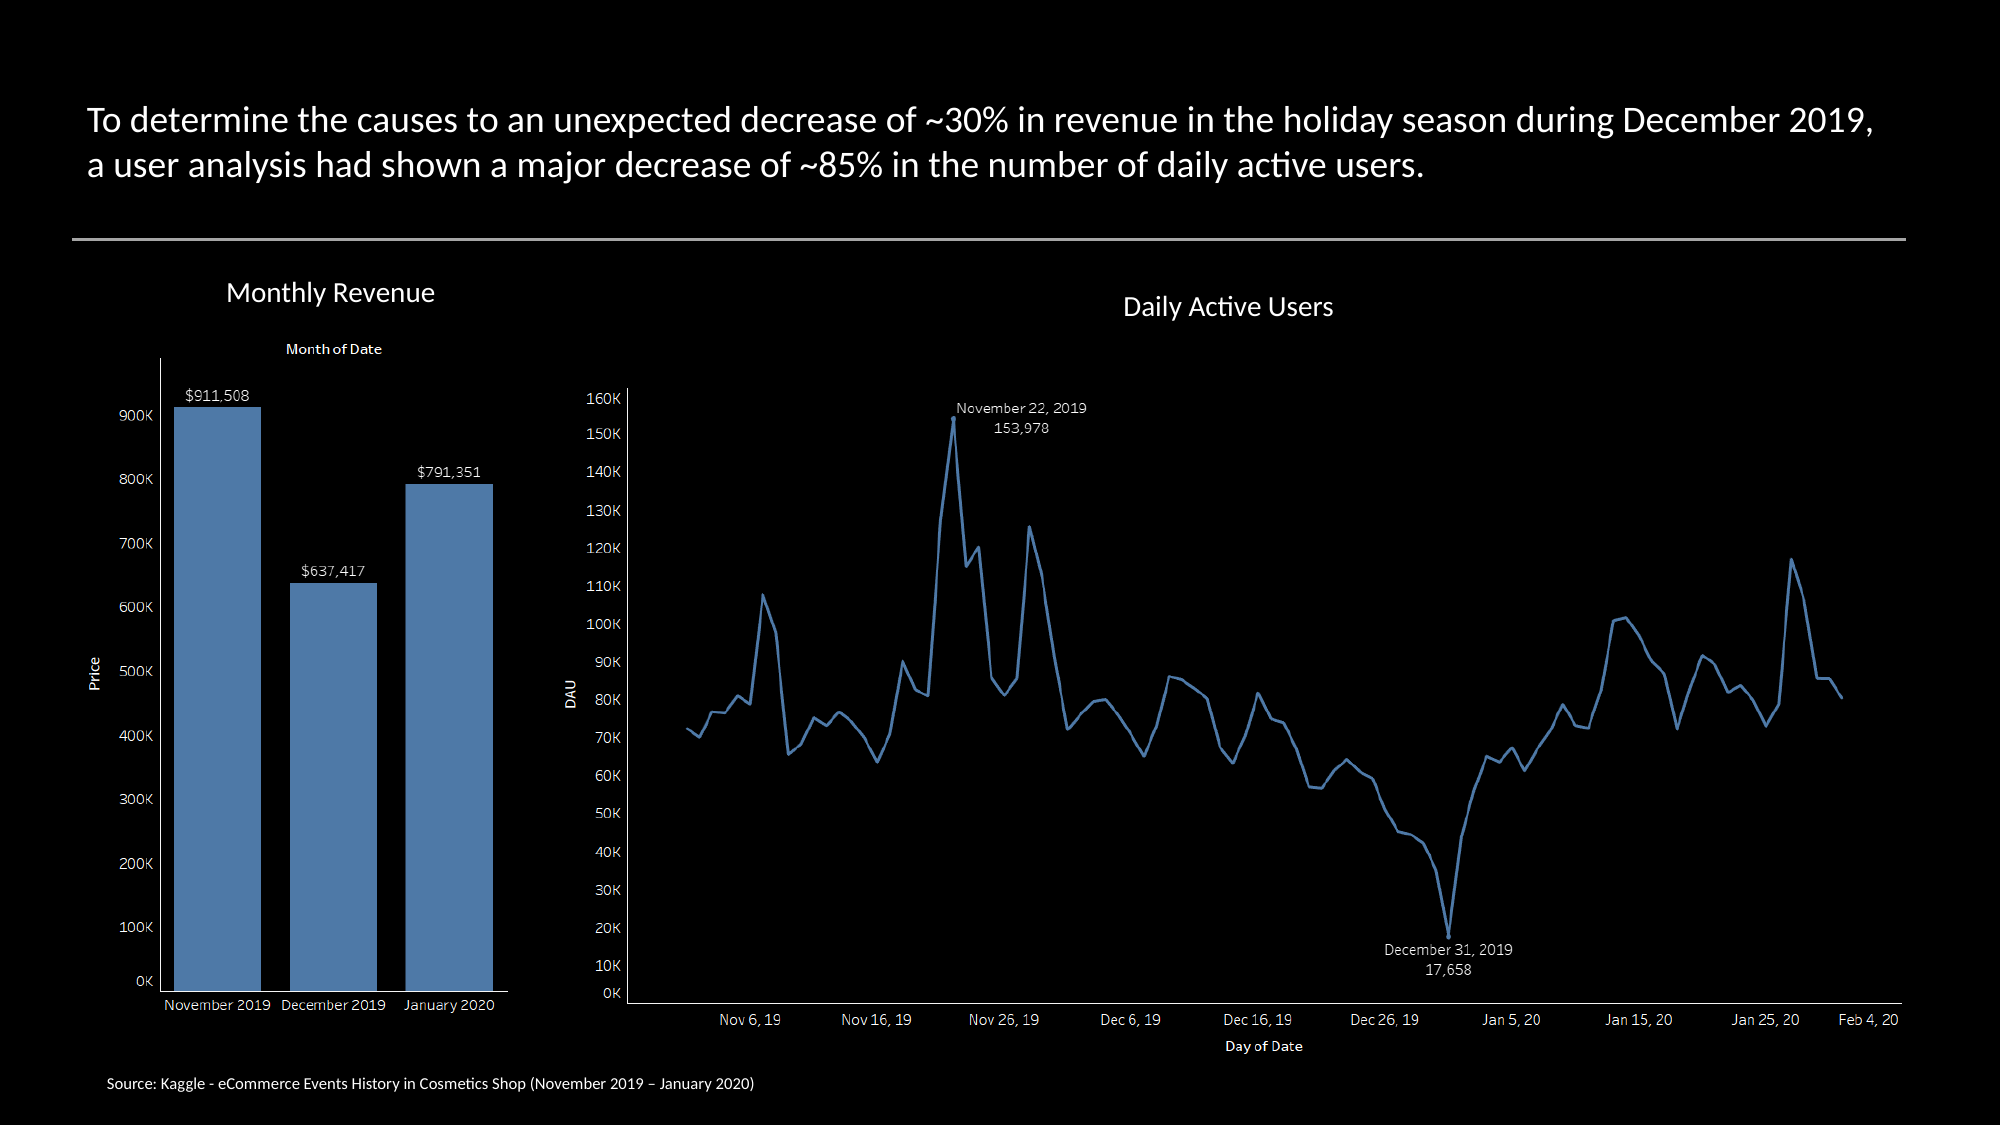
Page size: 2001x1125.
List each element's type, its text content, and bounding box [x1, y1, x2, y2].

text_box Daily Active Users [1108, 279, 1373, 330]
text_box To determine the causes to an unexpected decrease of ~30% in revenue in the holiday season during December 2019, a user analysis had shown a major decrease of ~85% in the number of daily active users. [72, 87, 1906, 193]
picture [72, 330, 517, 1021]
text_box Source: Kaggle - eCommerce Events History in Cosmetics Shop (November 2019 – January 2020) [92, 1065, 1884, 1101]
picture [550, 375, 1908, 1066]
text_box Monthly Revenue [211, 265, 475, 316]
